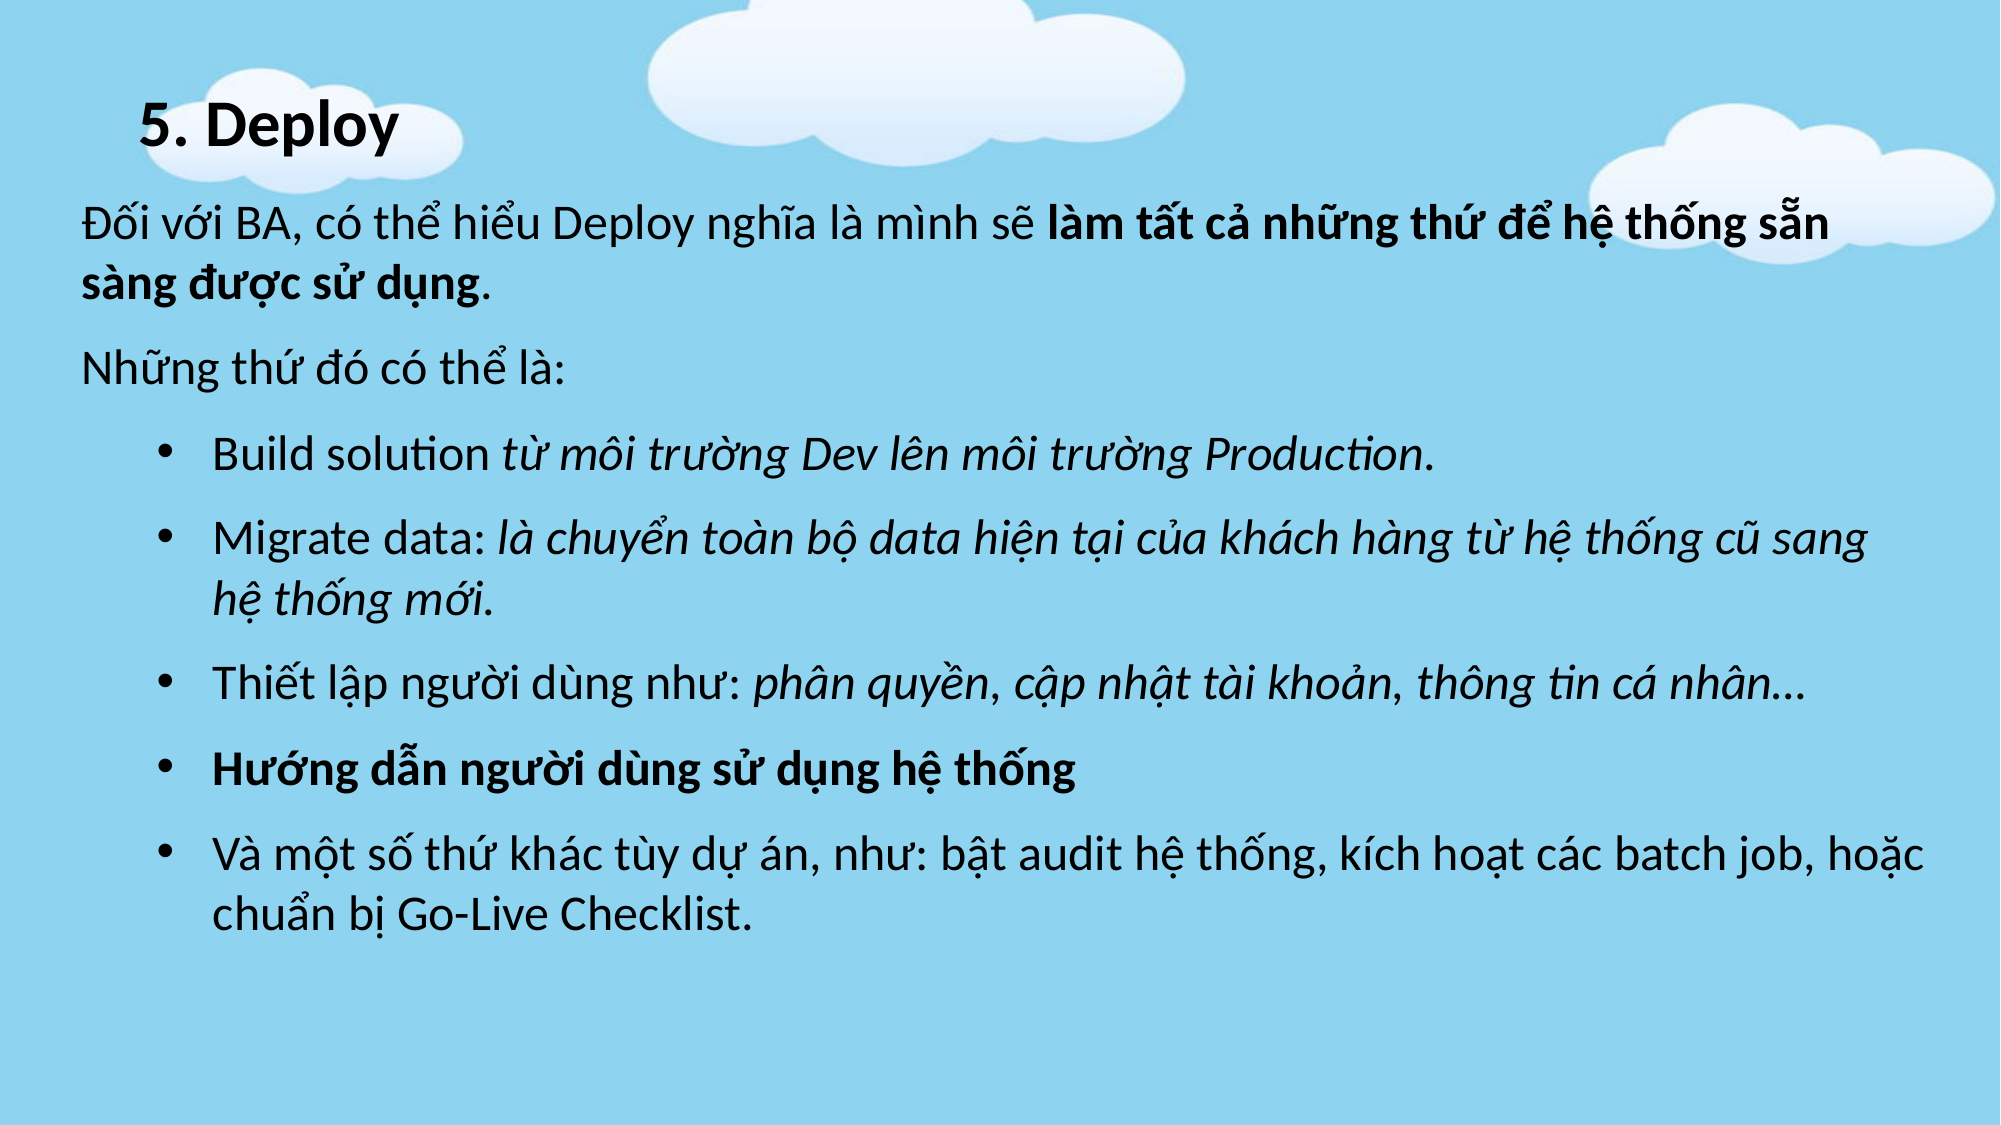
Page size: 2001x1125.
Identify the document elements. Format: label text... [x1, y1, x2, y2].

picture [0, 0, 2001, 1125]
text_box 5. Deploy [123, 72, 1638, 168]
text_box Đối với BA, có thể hiểu Deploy nghĩa là mình sẽ làm tất cả những thứ để hệ thống sẵn sàng được sử dụng. Những thứ đó có thể là: Build solution từ môi trường Dev lên môi trường Production. Migrate data: là chuyển toàn bộ data hiện tại của khách hàng từ hệ thống cũ sang hệ thống mới. Thiết lập người dùng như: phân quyền, cập nhật tài khoản, thông tin cá nhân… Hướng dẫn người dùng sử dụng hệ thống Và một số thứ khác tùy dự án, như: bật audit hệ thống, kích hoạt các batch job, hoặc chuẩn bị Go-Live Checklist. [66, 182, 1946, 948]
